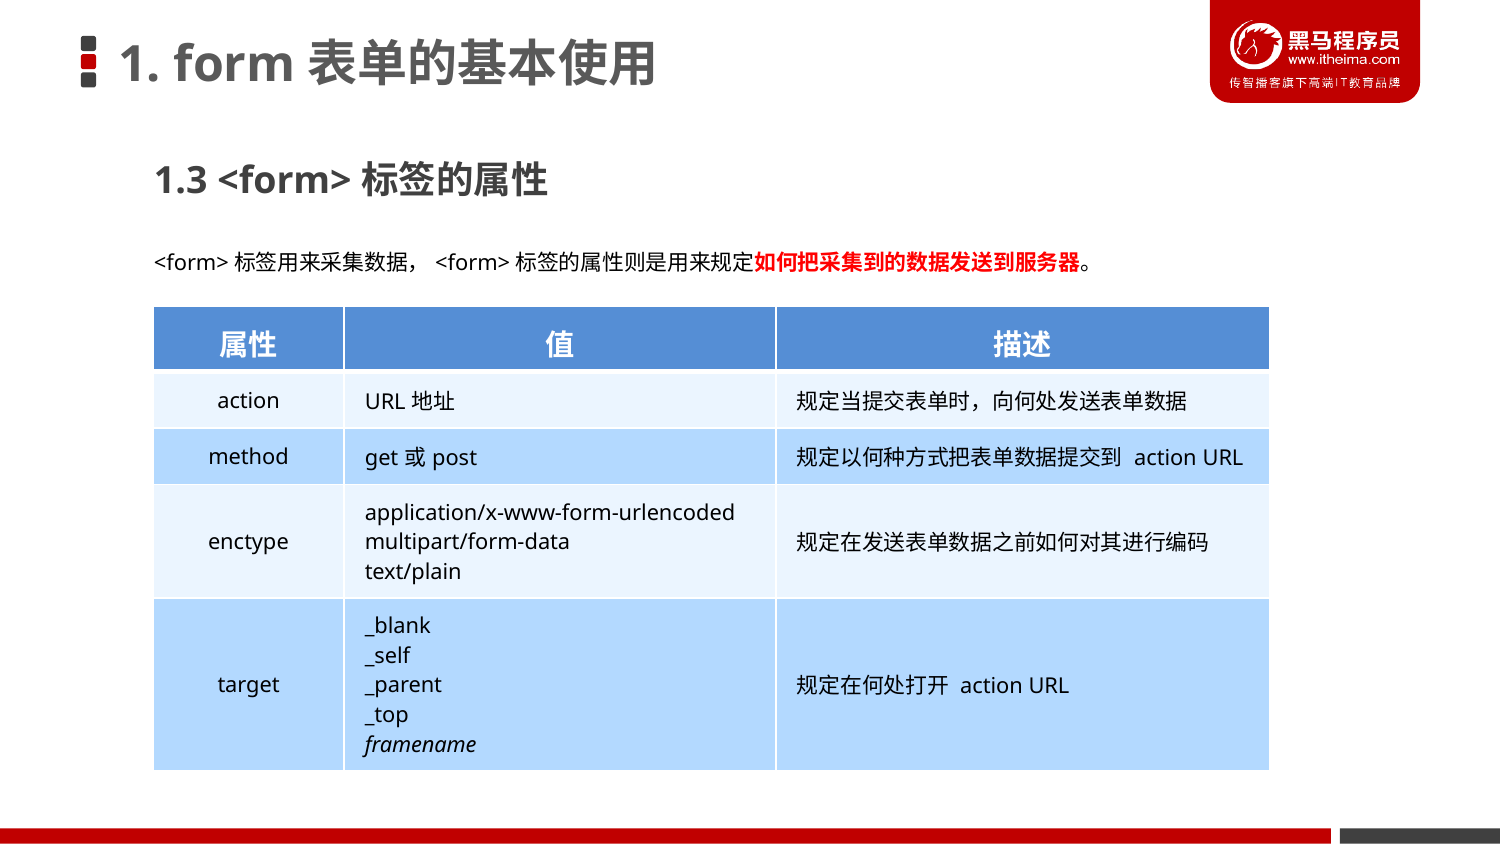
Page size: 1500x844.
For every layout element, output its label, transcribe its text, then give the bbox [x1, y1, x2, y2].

table_cell 规定在发送表单数据之前如何对其进行编码 [777, 485, 1269, 597]
table_cell target [154, 599, 343, 770]
table_cell action [154, 374, 343, 427]
table_cell enctype [154, 485, 343, 597]
list 1.3 <form>标签的属性 [139, 153, 1209, 228]
table_cell 规定在何处打开 action URL [777, 599, 1269, 770]
table_header 值 [345, 307, 775, 369]
table_cell get或post [345, 429, 775, 484]
table_cell 规定以何种方式把表单数据提交到 action URL [777, 429, 1269, 484]
title 1. form表单的基本使用 [103, 0, 1209, 130]
table_cell method [154, 429, 343, 484]
table_cell URL地址 [345, 374, 775, 427]
picture [1211, 11, 1419, 97]
table_cell _blank _self _parent _top framename [345, 599, 775, 770]
table_header 描述 [777, 307, 1269, 369]
table_cell application/x-www-form-urlencoded multipart/form-data text/plain [345, 485, 775, 597]
table_cell 规定当提交表单时，向何处发送表单数据 [777, 374, 1269, 427]
list <form>标签用来采集数据，<form>标签的属性则是用来规定如何把采集到的数据发送到服务器。 [139, 228, 1245, 304]
table_header 属性 [154, 307, 343, 369]
